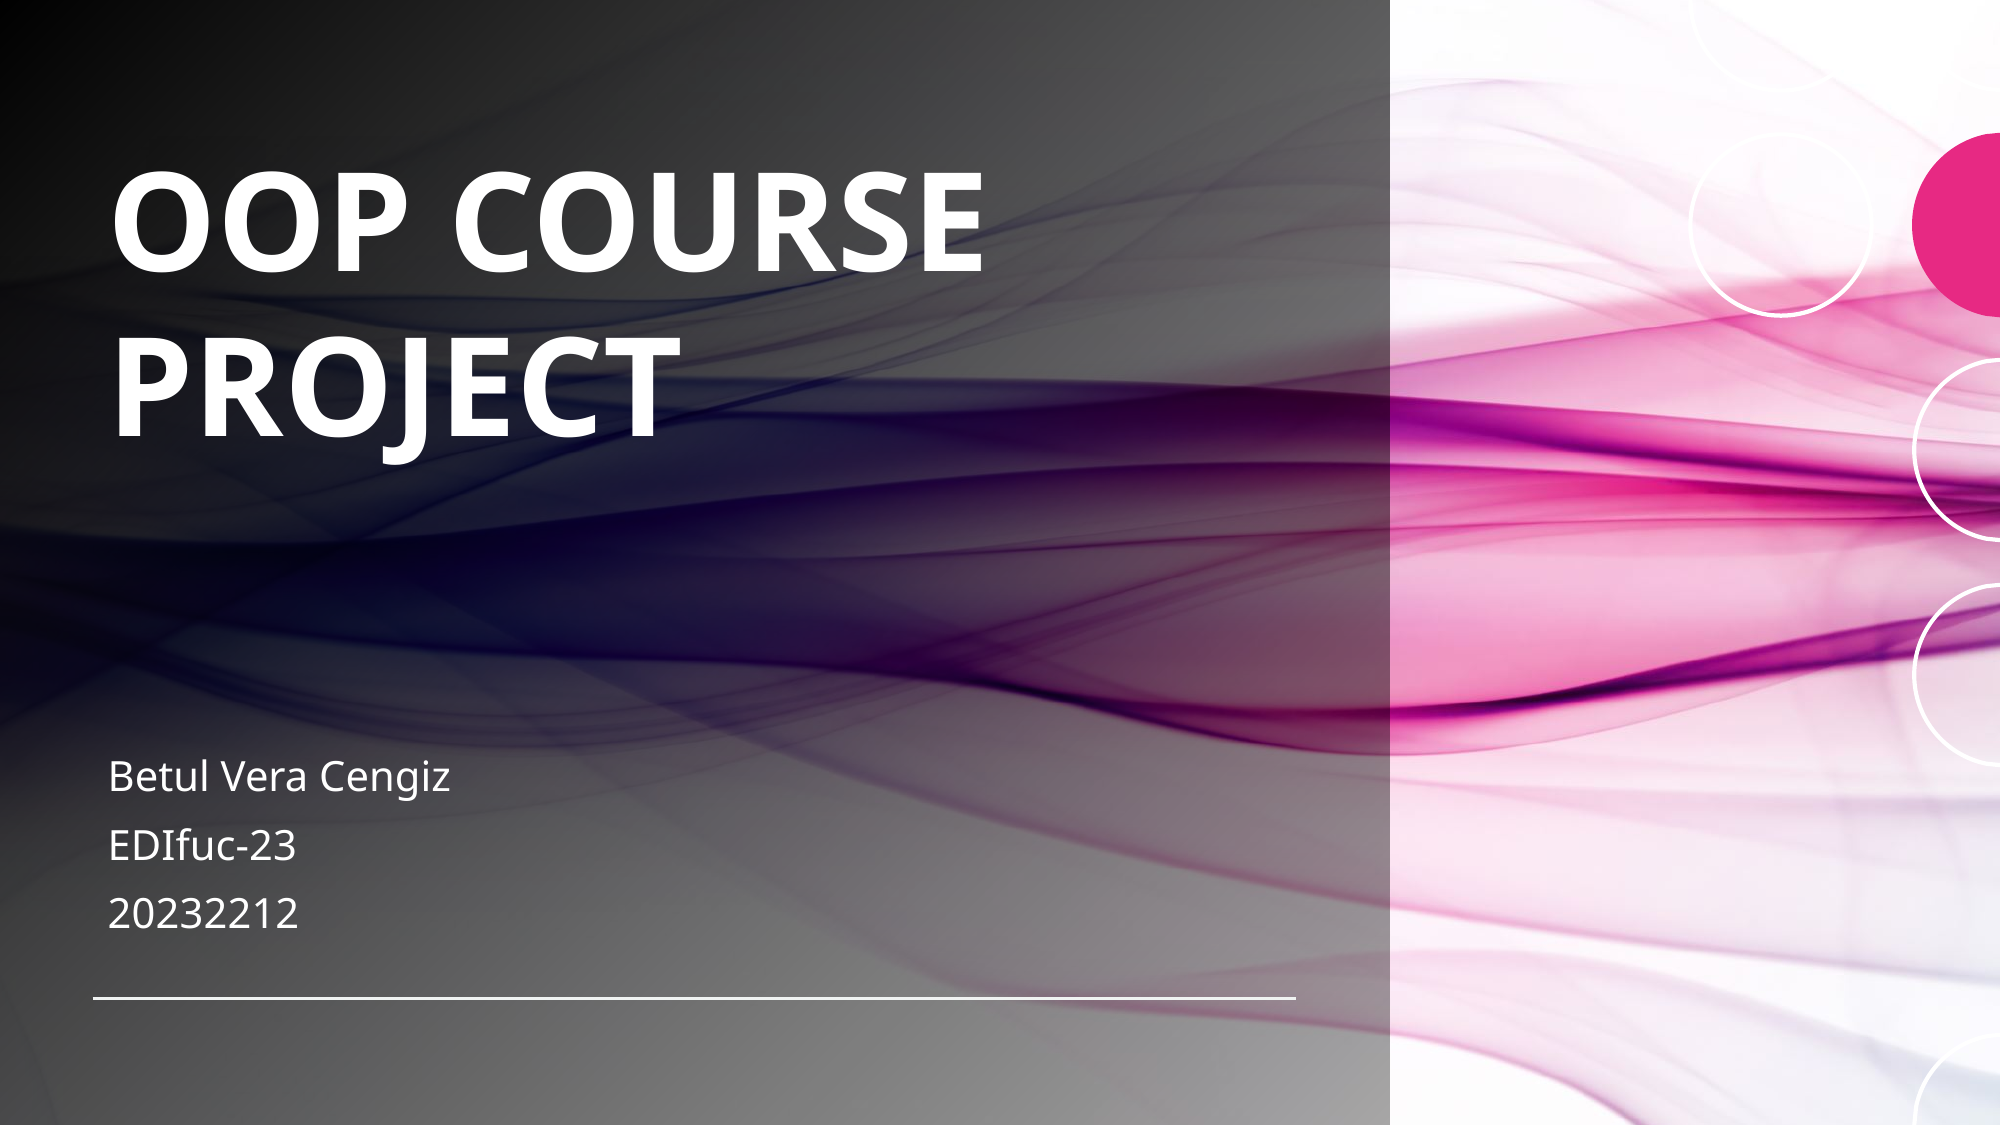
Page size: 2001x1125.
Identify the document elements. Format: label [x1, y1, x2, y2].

picture [0, 0, 1688, 1125]
text_box [1688, 0, 2000, 1125]
